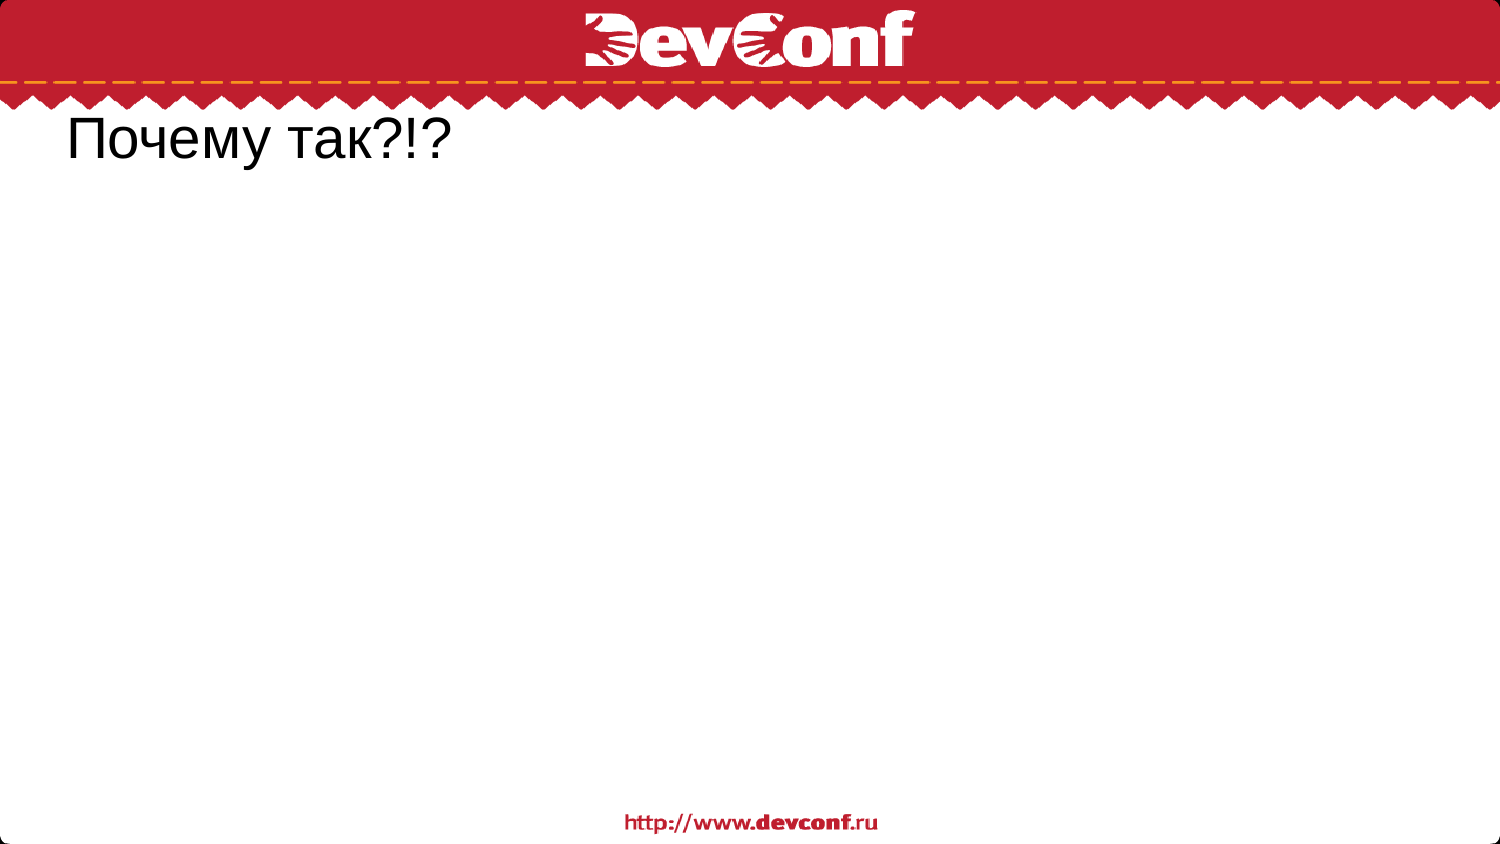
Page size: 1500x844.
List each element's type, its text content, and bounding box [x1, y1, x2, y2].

picture [0, 0, 1500, 844]
title Почему так?!? [51, 85, 1449, 180]
